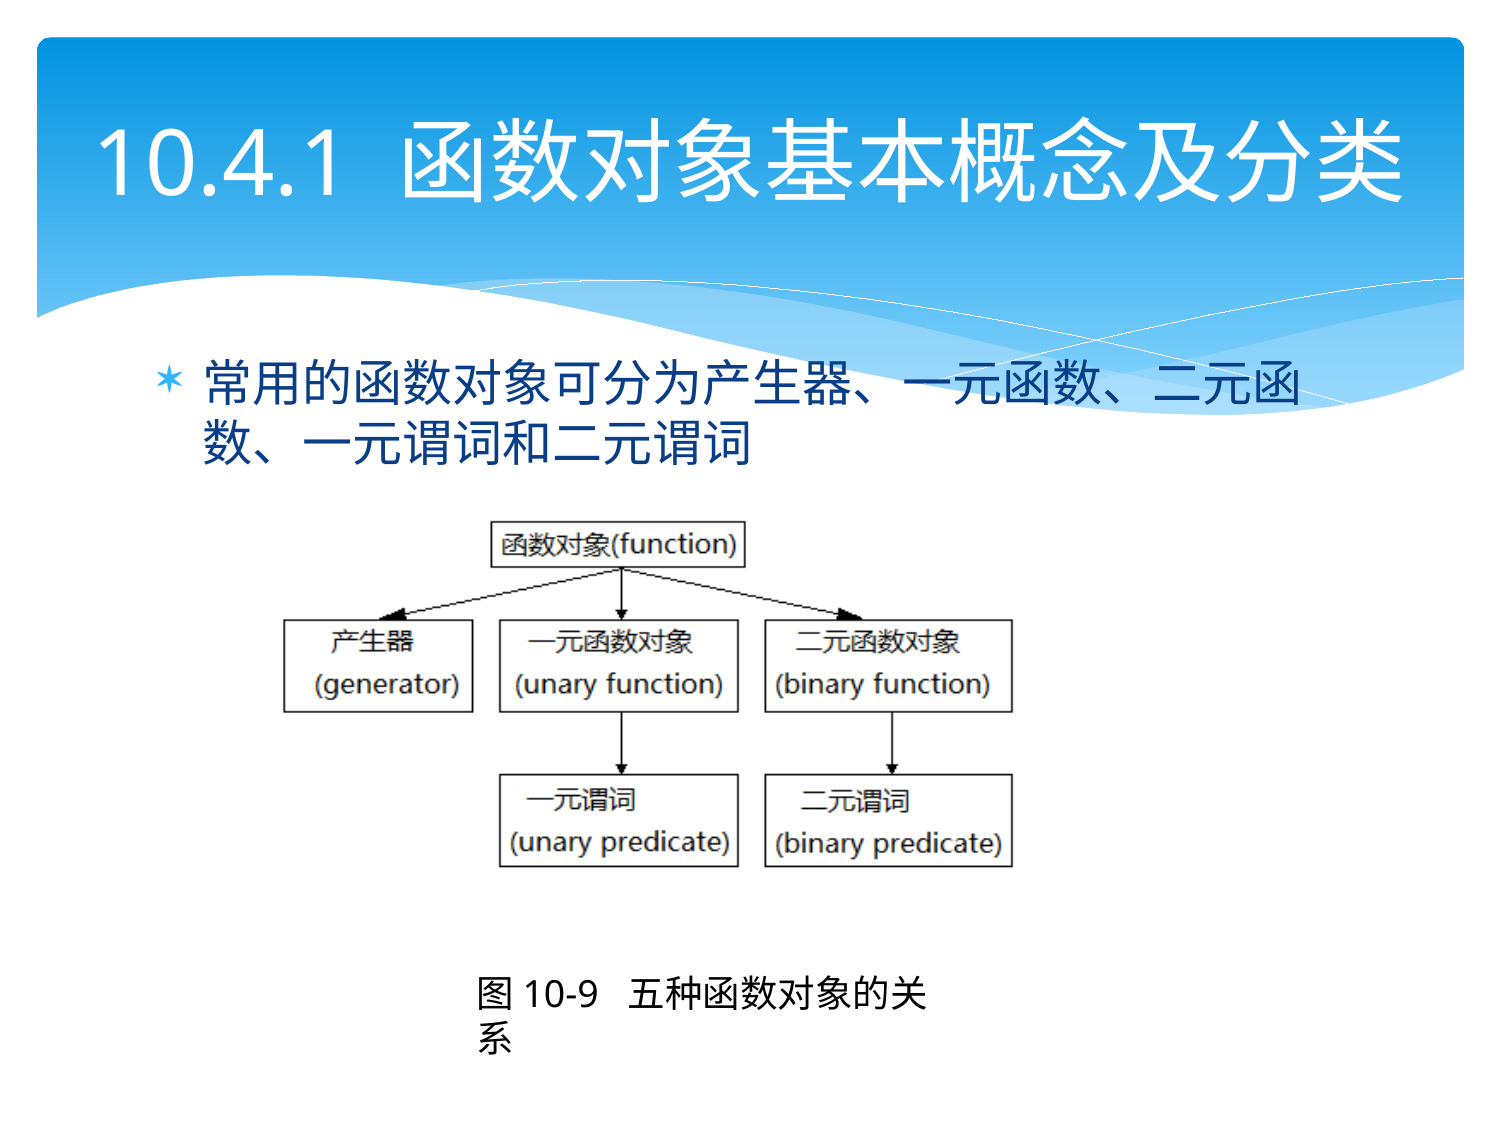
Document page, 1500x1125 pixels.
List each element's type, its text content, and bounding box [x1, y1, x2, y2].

title 10.4.1 函数对象基本概念及分类 [75, 55, 1425, 261]
text_box 图10-9 五种函数对象的关系 [461, 962, 970, 1067]
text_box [269, 515, 1032, 882]
list 常用的函数对象可分为产生器、一元函数、二元函数、一元谓词和二元谓词 [142, 343, 1358, 487]
